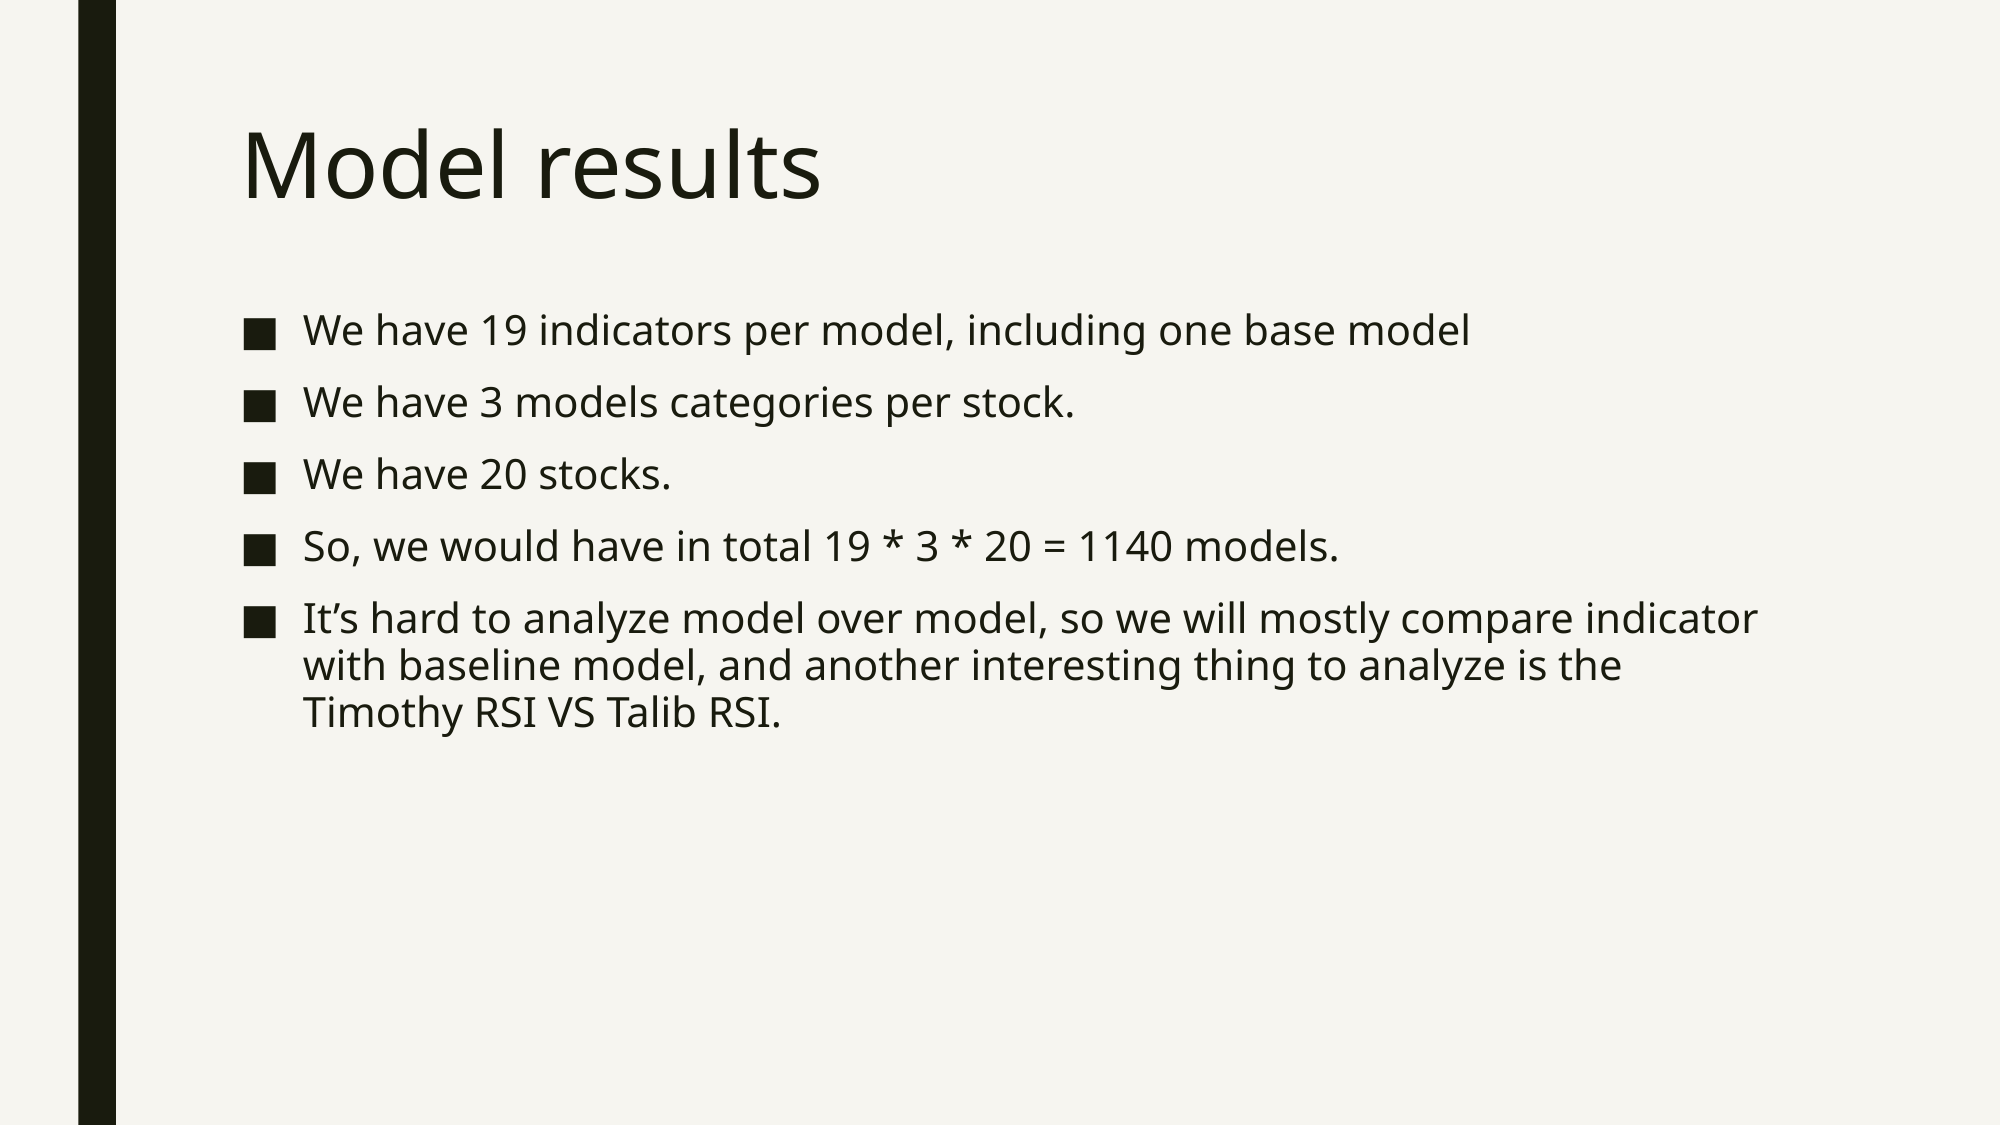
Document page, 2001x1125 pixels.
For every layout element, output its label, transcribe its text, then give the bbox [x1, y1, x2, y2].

list We have 19 indicators per model, including one base model We have 3 models categories per stock. We have 20 stocks. So, we would have in total 19 * 3 * 20 = 1140 models. It’s hard to analyze model over model, so we will mostly compare indicator with baseline model, and another interesting thing to analyze is the Timothy RSI VS Talib RSI. [225, 299, 1800, 963]
title Model results [225, 112, 1800, 299]
